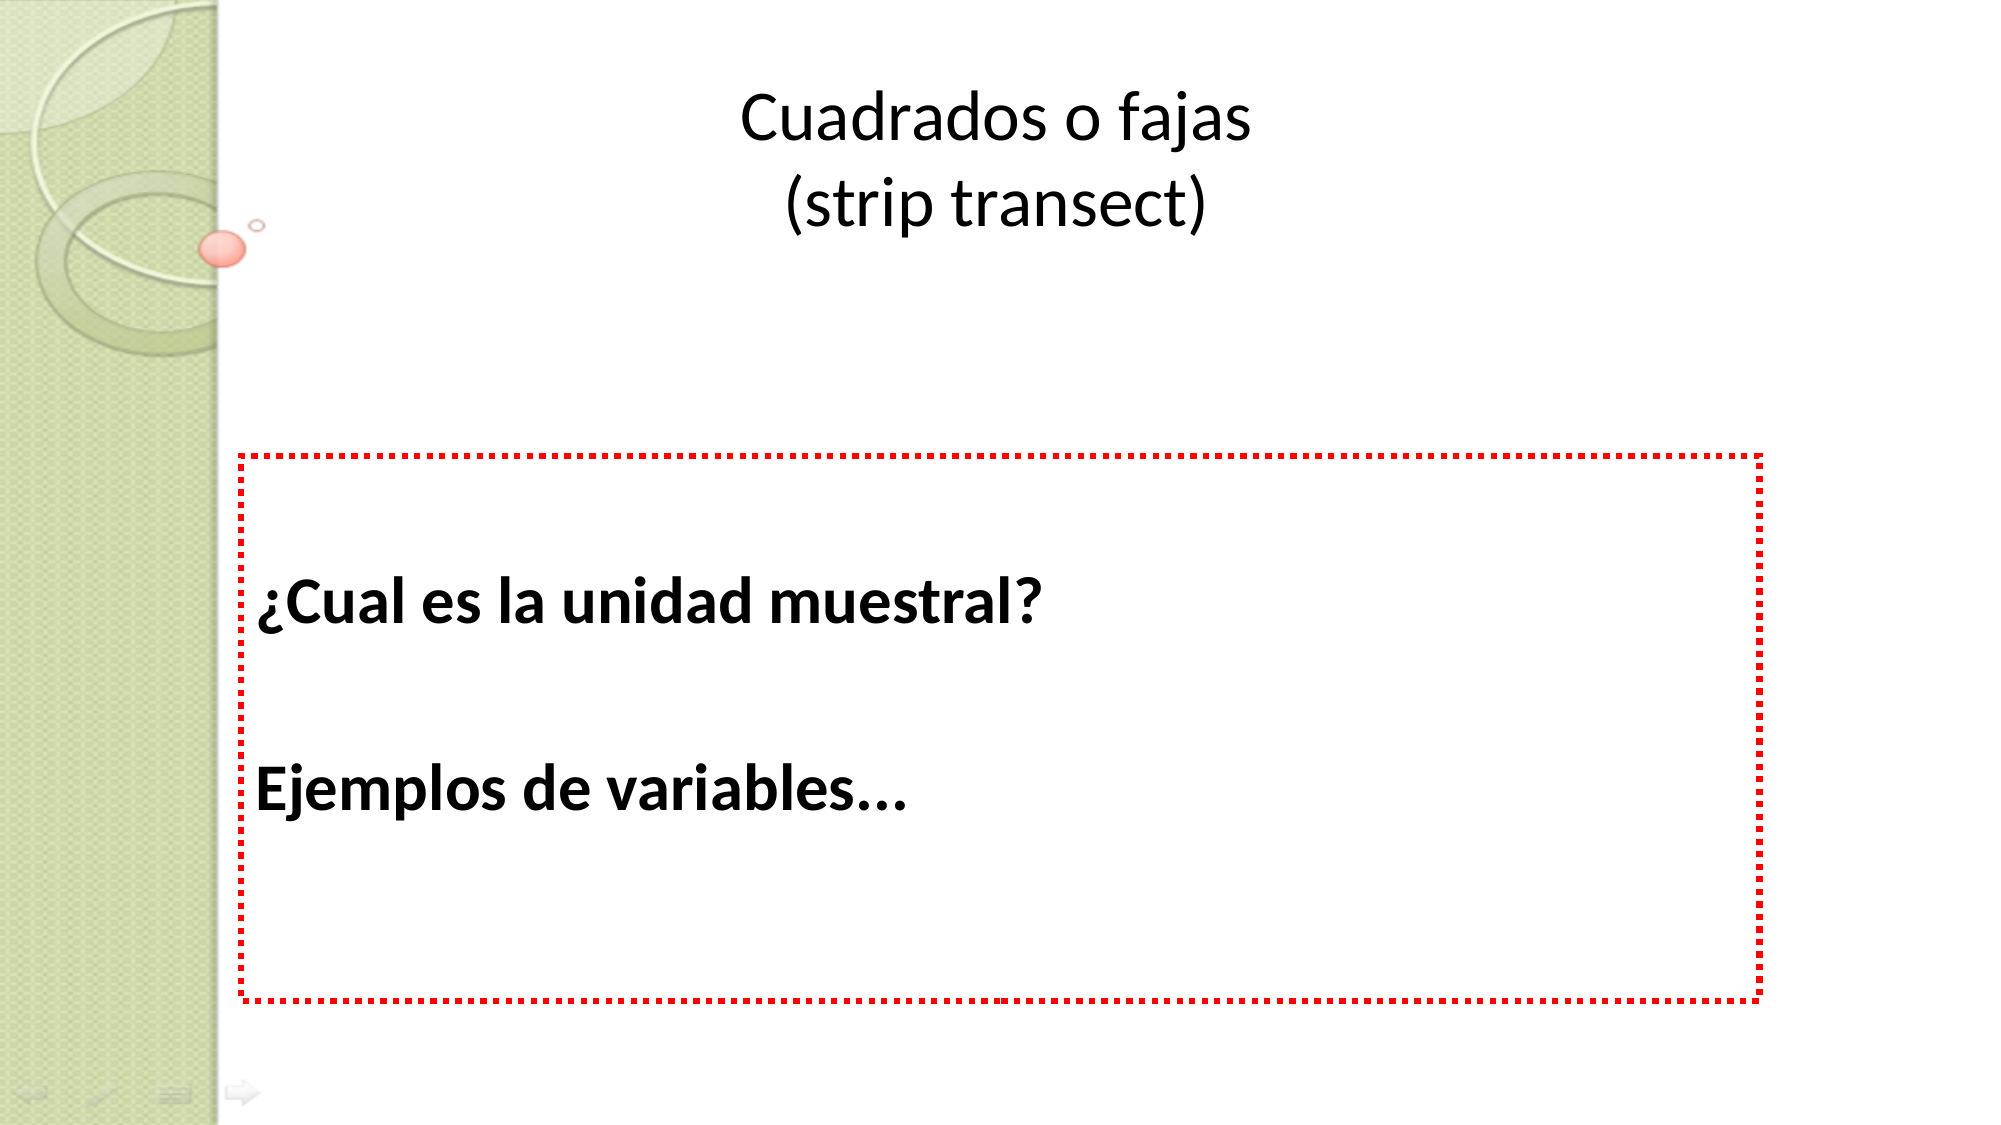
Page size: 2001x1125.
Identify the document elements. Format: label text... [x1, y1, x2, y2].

list ¿Cual es la unidad muestral? Ejemplos de variables... [240, 456, 1760, 1001]
picture [0, 0, 2001, 1125]
title Cuadrados o fajas (strip transect) [279, 60, 1714, 249]
